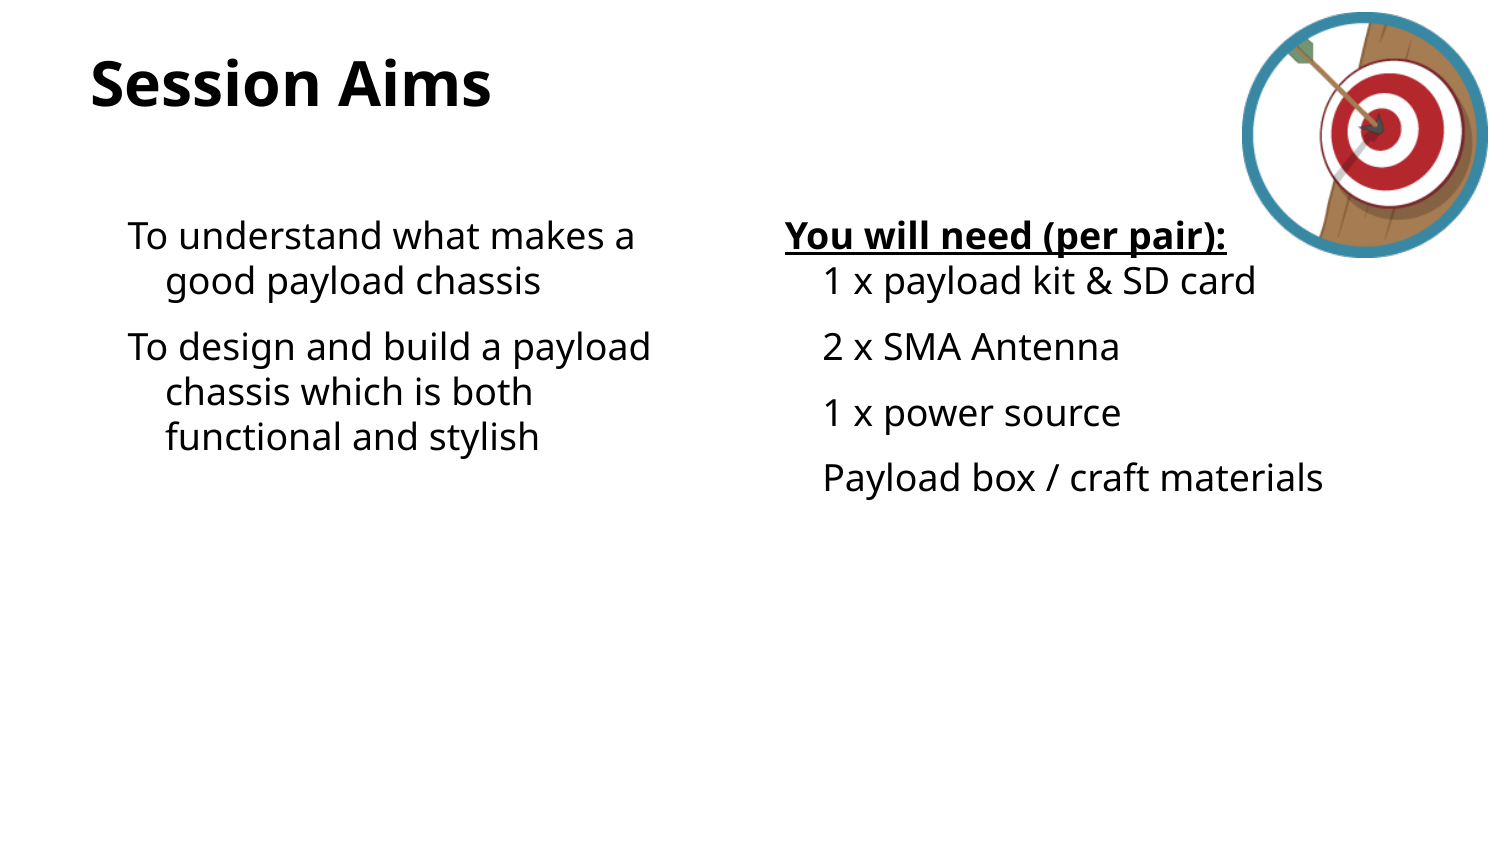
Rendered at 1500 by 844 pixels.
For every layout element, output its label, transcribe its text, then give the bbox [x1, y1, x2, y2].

picture [1241, 12, 1488, 258]
list To understand what makes a good payload chassis To design and build a payload chassis which is both functional and stylish [75, 196, 731, 808]
list You will need (per pair): 1 x payload kit & SD card 2 x SMA Antenna 1 x power source Payload box / craft materials [769, 196, 1425, 808]
title Session Aims [75, 33, 1236, 134]
